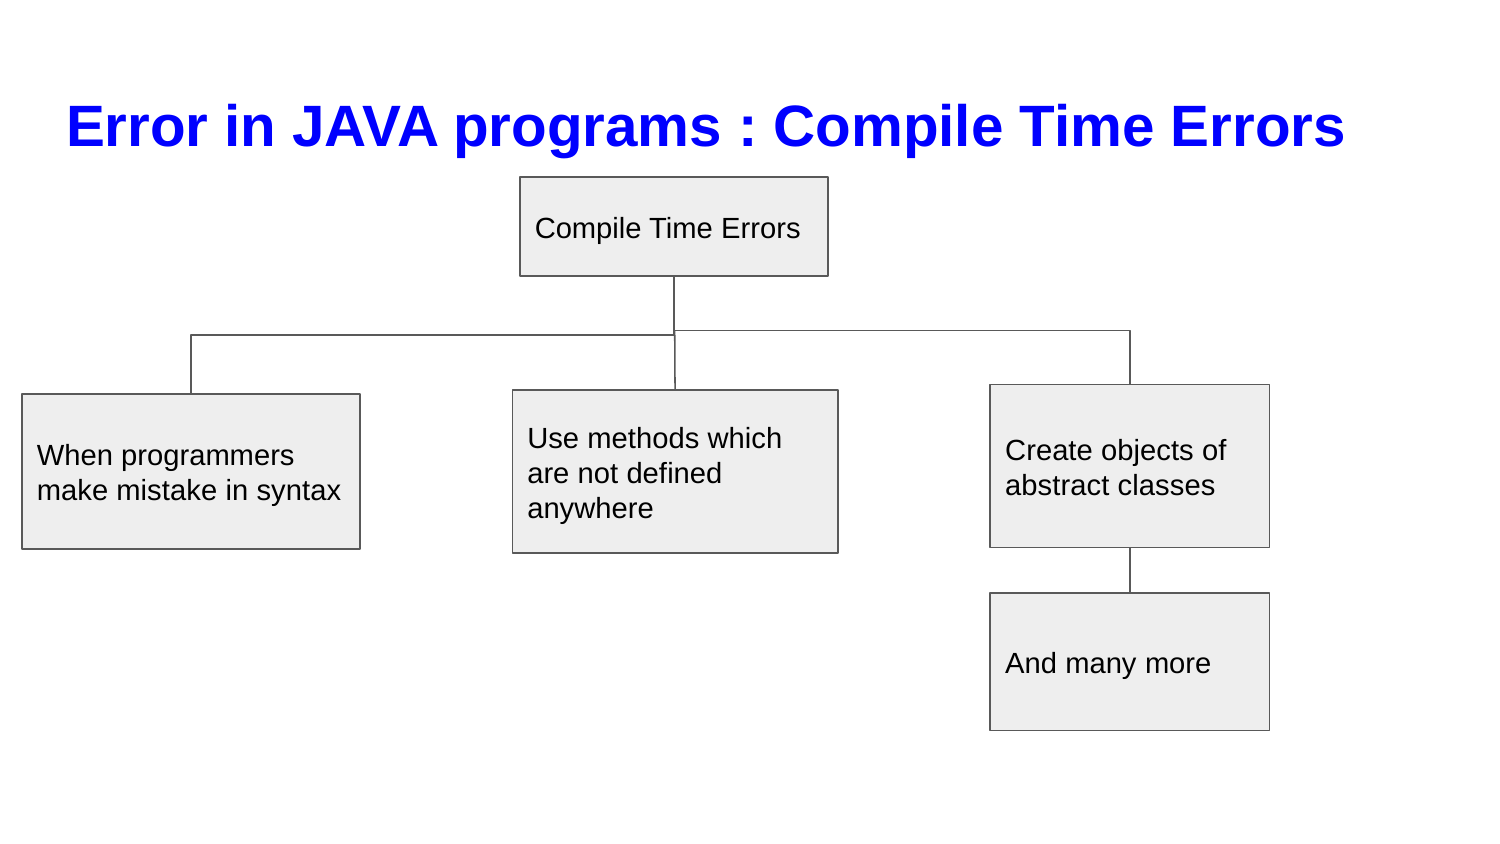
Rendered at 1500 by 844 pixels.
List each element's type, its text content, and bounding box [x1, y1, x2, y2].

text_box Compile Time Errors [519, 176, 829, 277]
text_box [847, 102, 957, 559]
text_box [373, 93, 492, 577]
title Error in JAVA programs : Compile Time Errors [51, 72, 1449, 167]
text_box And many more [990, 592, 1270, 731]
text_box Use methods which are not defined anywhere [512, 390, 838, 554]
text_box When programmers make mistake in syntax [21, 393, 360, 550]
text_box Create objects of abstract classes [990, 384, 1270, 548]
